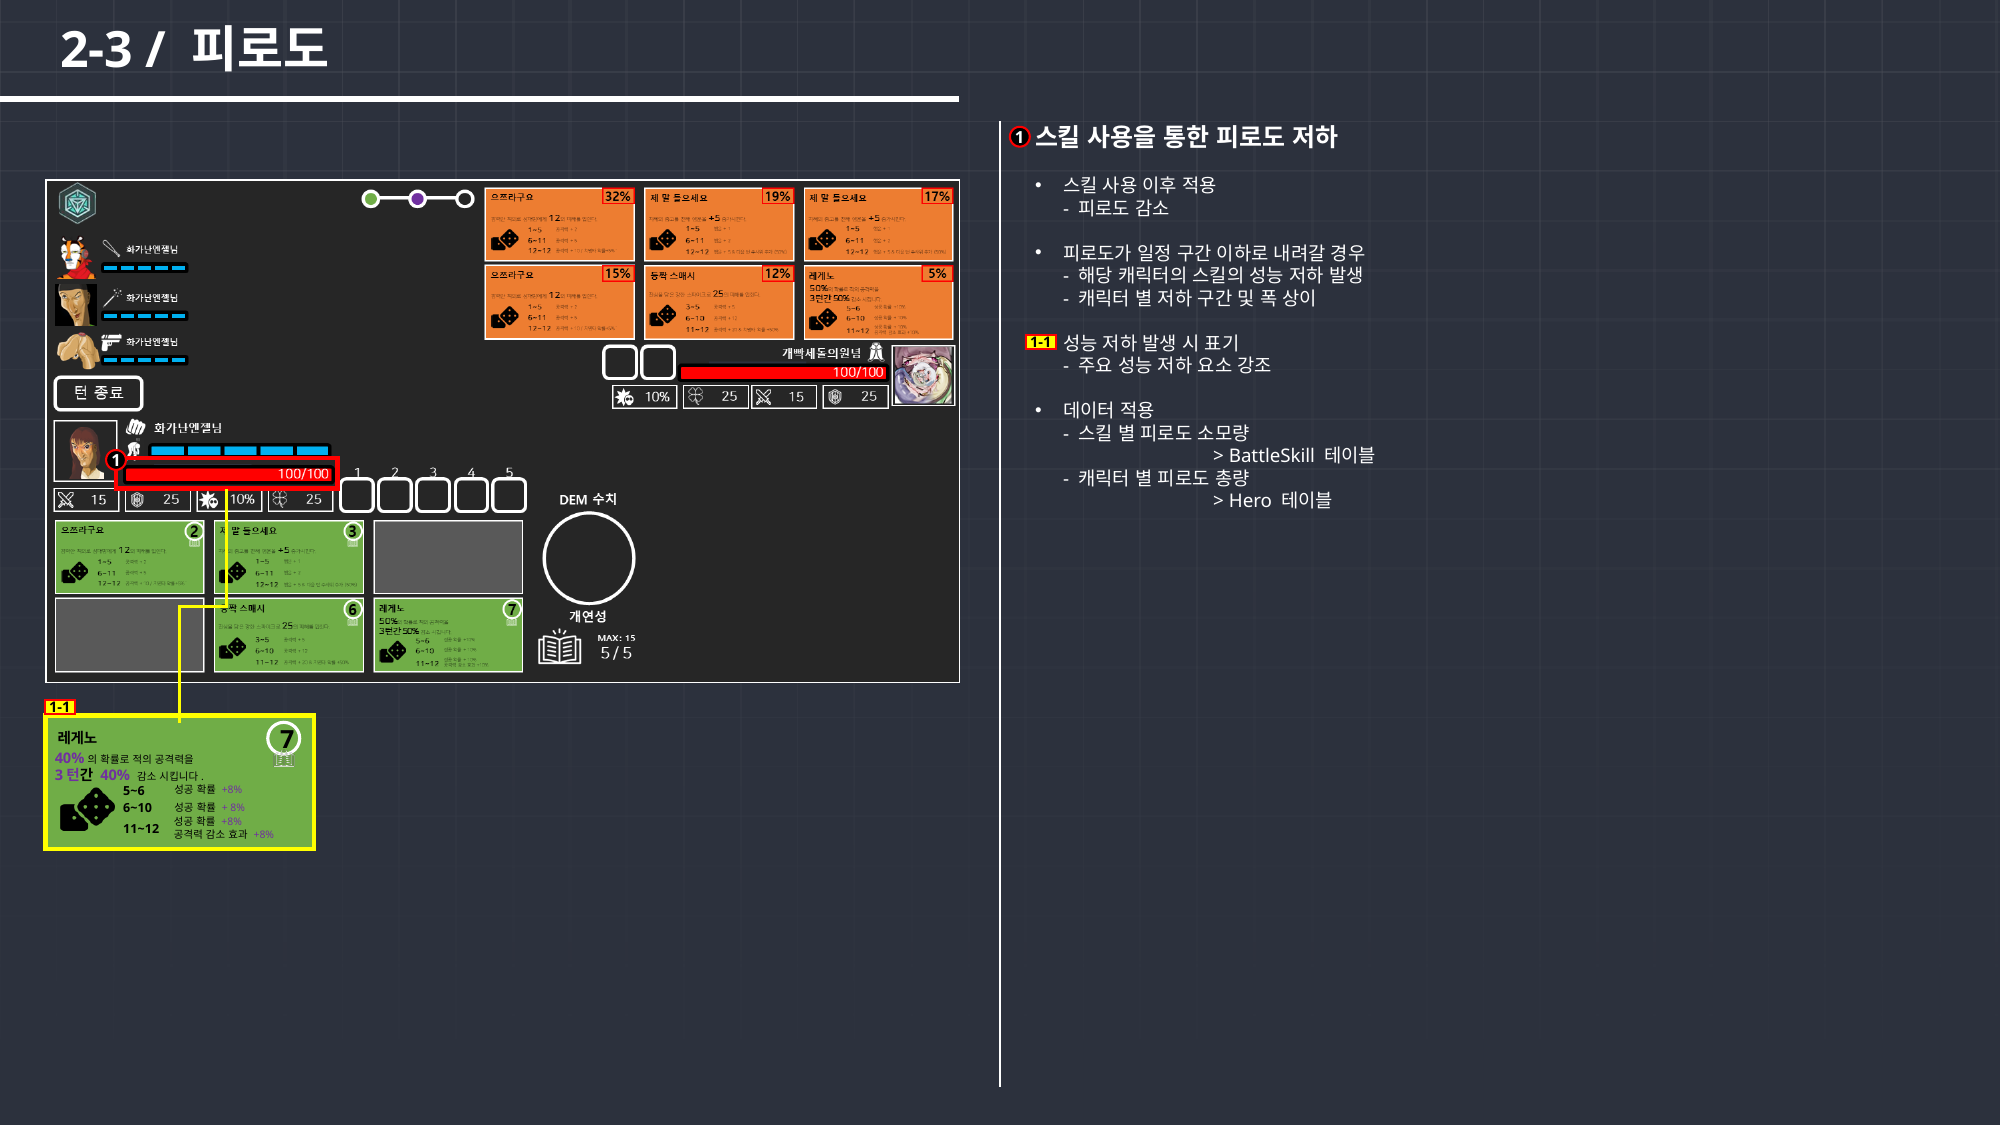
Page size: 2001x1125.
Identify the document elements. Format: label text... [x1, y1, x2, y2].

text_box 2-3 / 피로도 [45, 9, 1211, 94]
picture [45, 179, 960, 683]
text_box 1 [1008, 125, 1031, 148]
text_box 1-1 [1025, 334, 1057, 350]
text_box 1-1 [44, 699, 76, 715]
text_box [86, 582, 321, 630]
text_box 스킬 사용을 통한 피로도 저하 스킬 사용 이후 적용 - 피로도 감소 피로도가 일정 구간 이하로 내려갈 경우 - 해당 캐릭터의 스킬의 성능 저하 발생 - 캐릭터 별 저하 구간 및 폭 상이 성능 저하 발생 시 표기 - 주요 성능 저하 요소 강조 데이터 적용 - 스킬 별 피로도 소모량 > BattleSkill 테이블 - 캐릭터 별 피로도 총량 > Hero 테이블 [1035, 121, 2000, 573]
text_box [44, 715, 314, 848]
